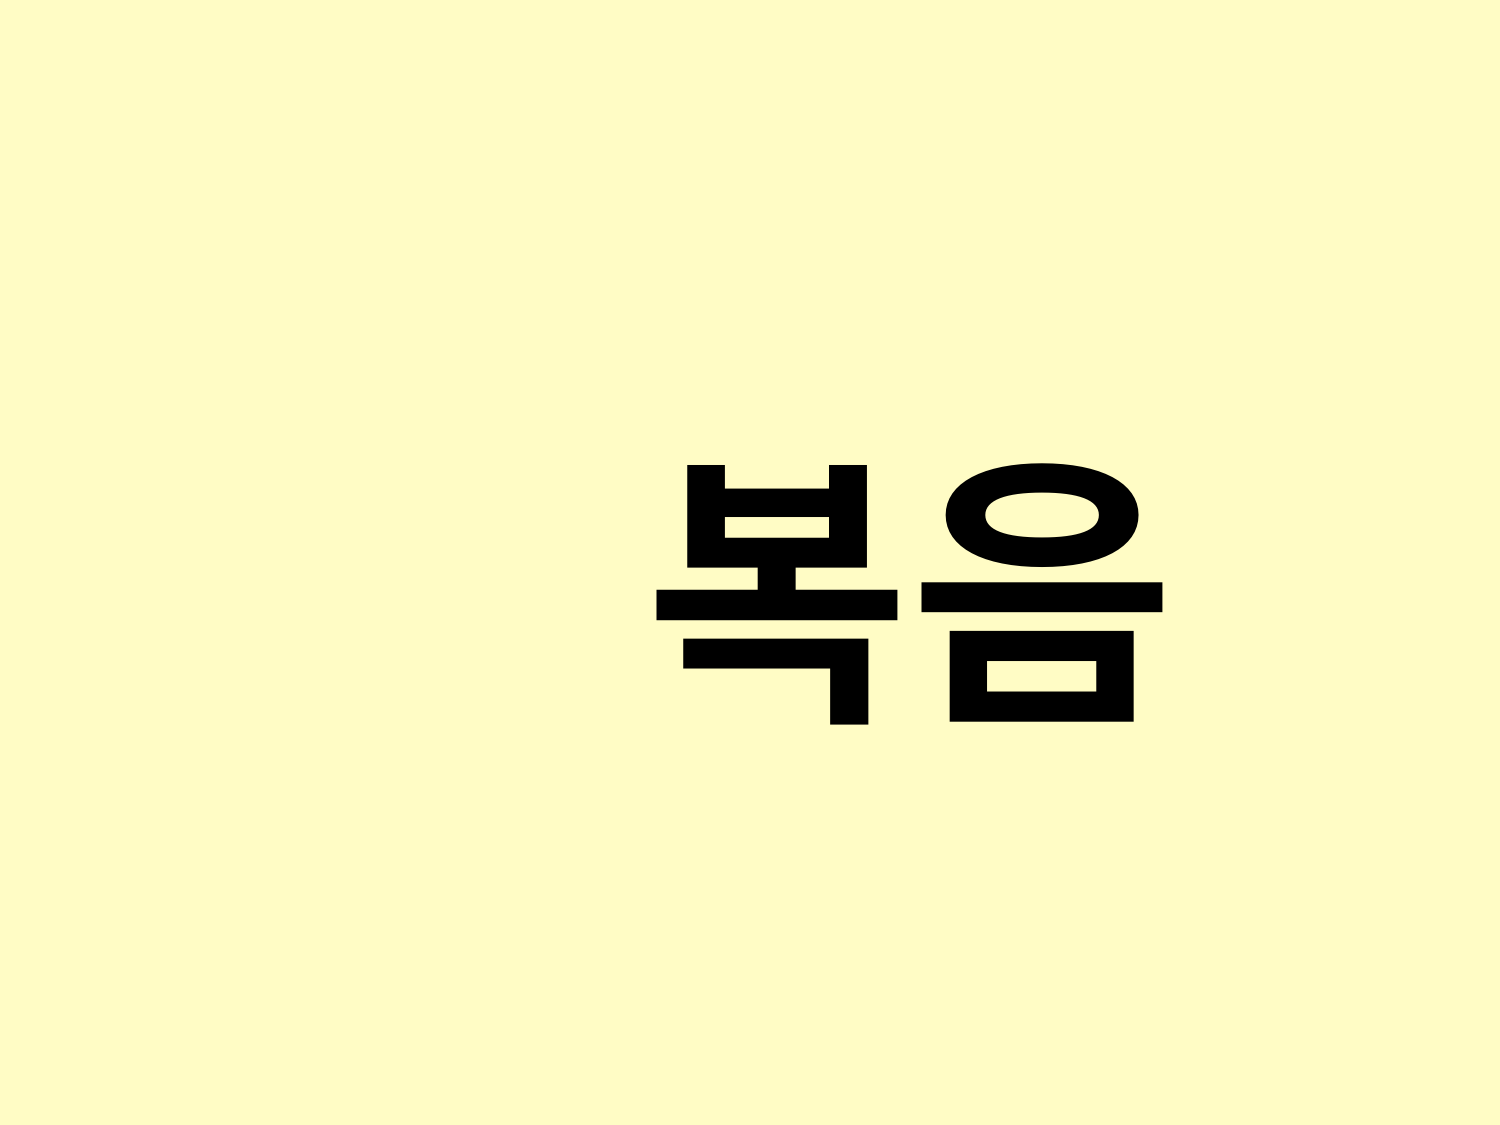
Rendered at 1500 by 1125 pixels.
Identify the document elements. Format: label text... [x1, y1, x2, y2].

text_box 복음 [0, 0, 1500, 1090]
